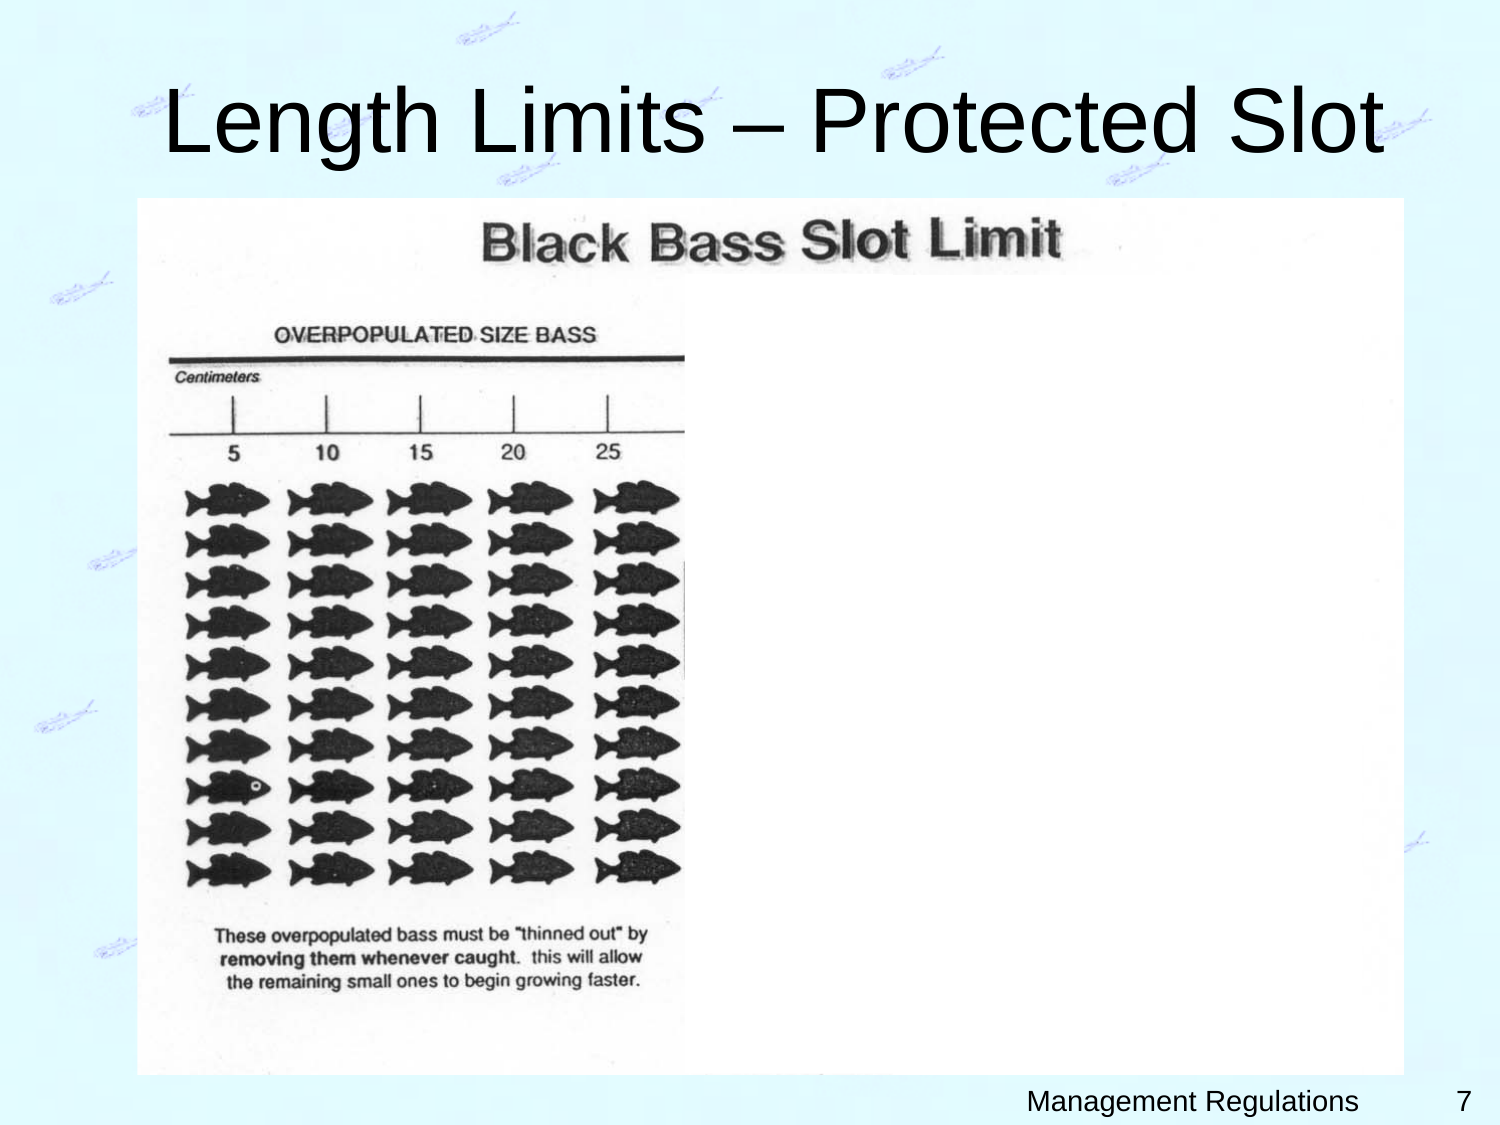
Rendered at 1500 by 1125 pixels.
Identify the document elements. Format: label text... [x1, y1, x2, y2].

text_box Length Limits – Protected Slot [35, 45, 1500, 188]
slide_number 7 [1387, 1074, 1488, 1125]
footer Management Regulations [899, 1083, 1376, 1113]
picture [0, 0, 1500, 1125]
